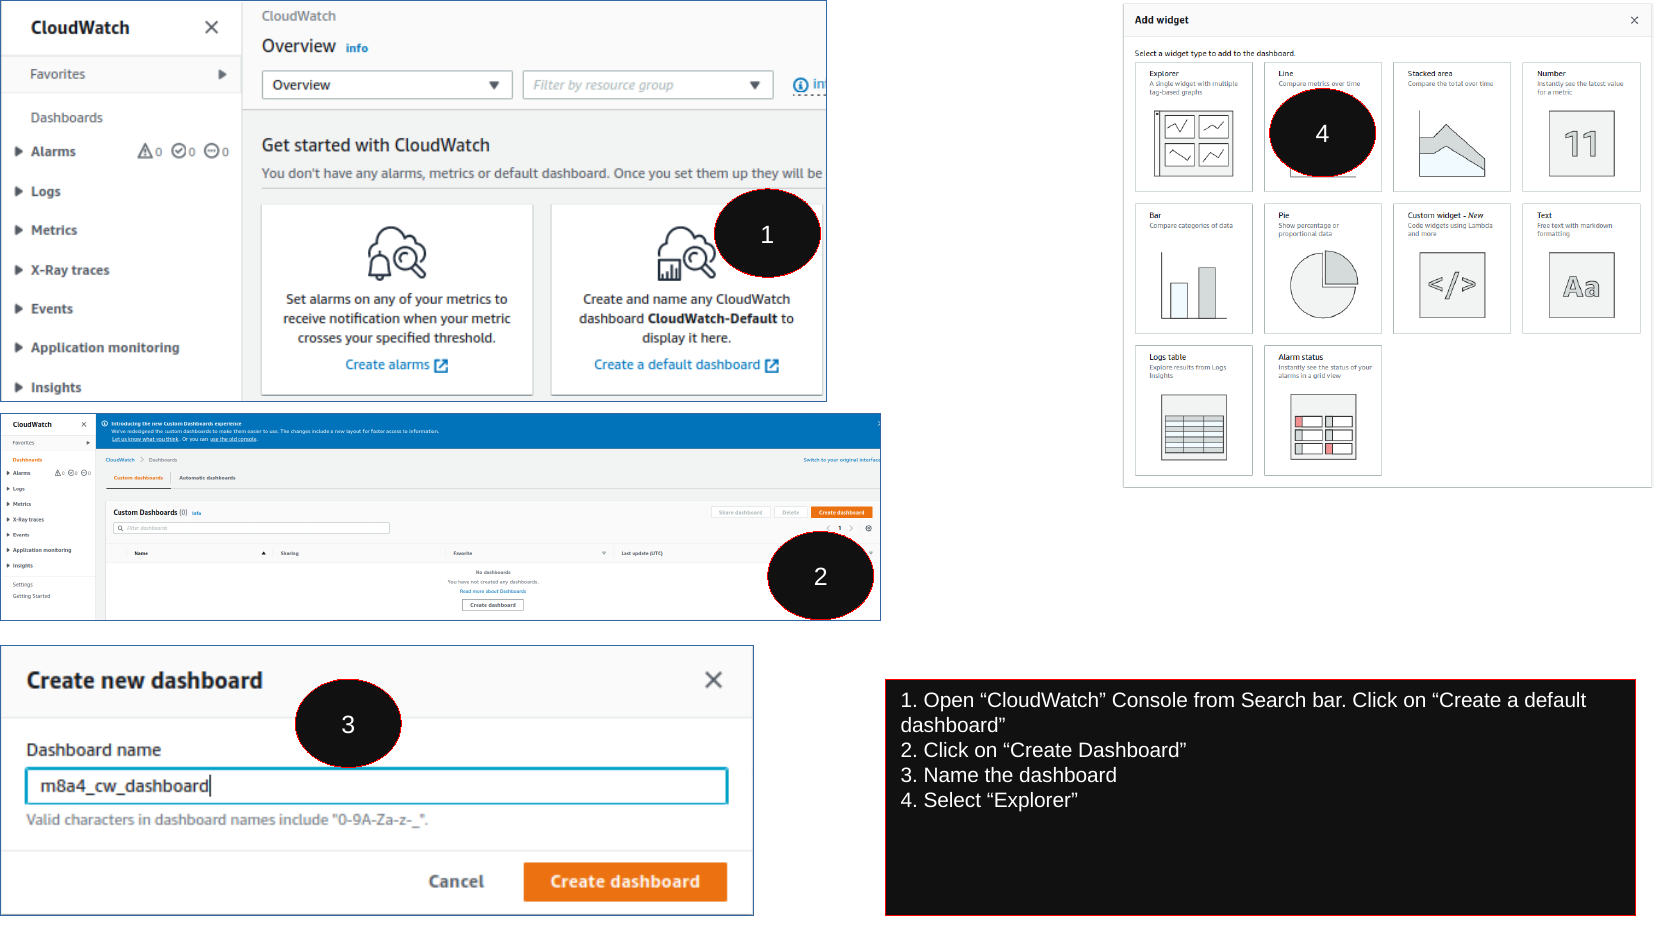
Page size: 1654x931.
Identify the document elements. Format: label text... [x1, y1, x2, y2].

picture [0, 0, 827, 403]
picture [1121, 3, 1654, 489]
picture [0, 413, 882, 621]
picture [0, 644, 754, 916]
text_box 1. Open “CloudWatch” Console from Search bar. Click on “Create a default dashboard” 2. Click on “Create Dashboard” 3. Name the dashboard 4. Select “Explorer” [885, 679, 1636, 916]
